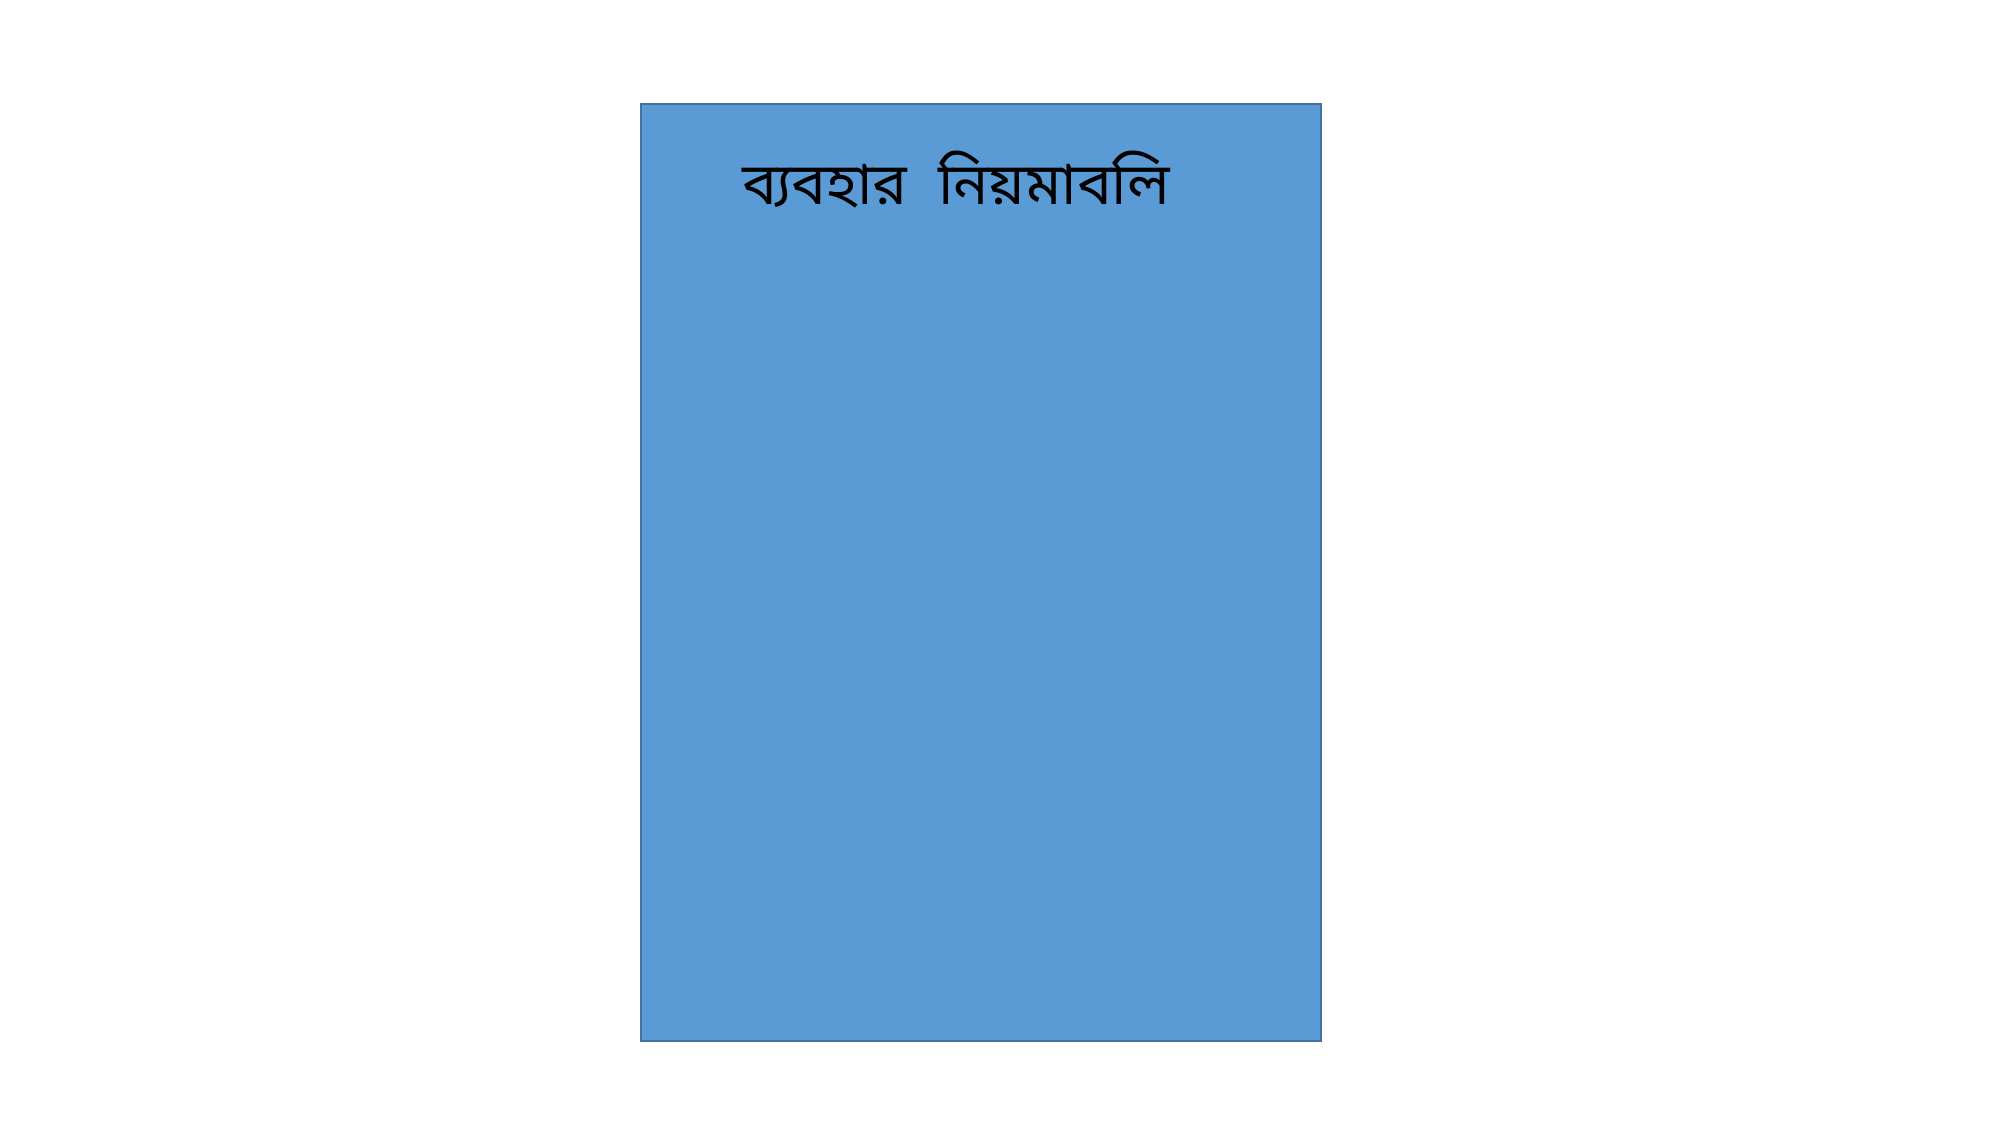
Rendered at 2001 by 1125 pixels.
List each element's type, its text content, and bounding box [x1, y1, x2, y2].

text_box [640, 103, 1322, 1042]
text_box ব্যবহার নিয়মাবলি [727, 138, 1479, 224]
